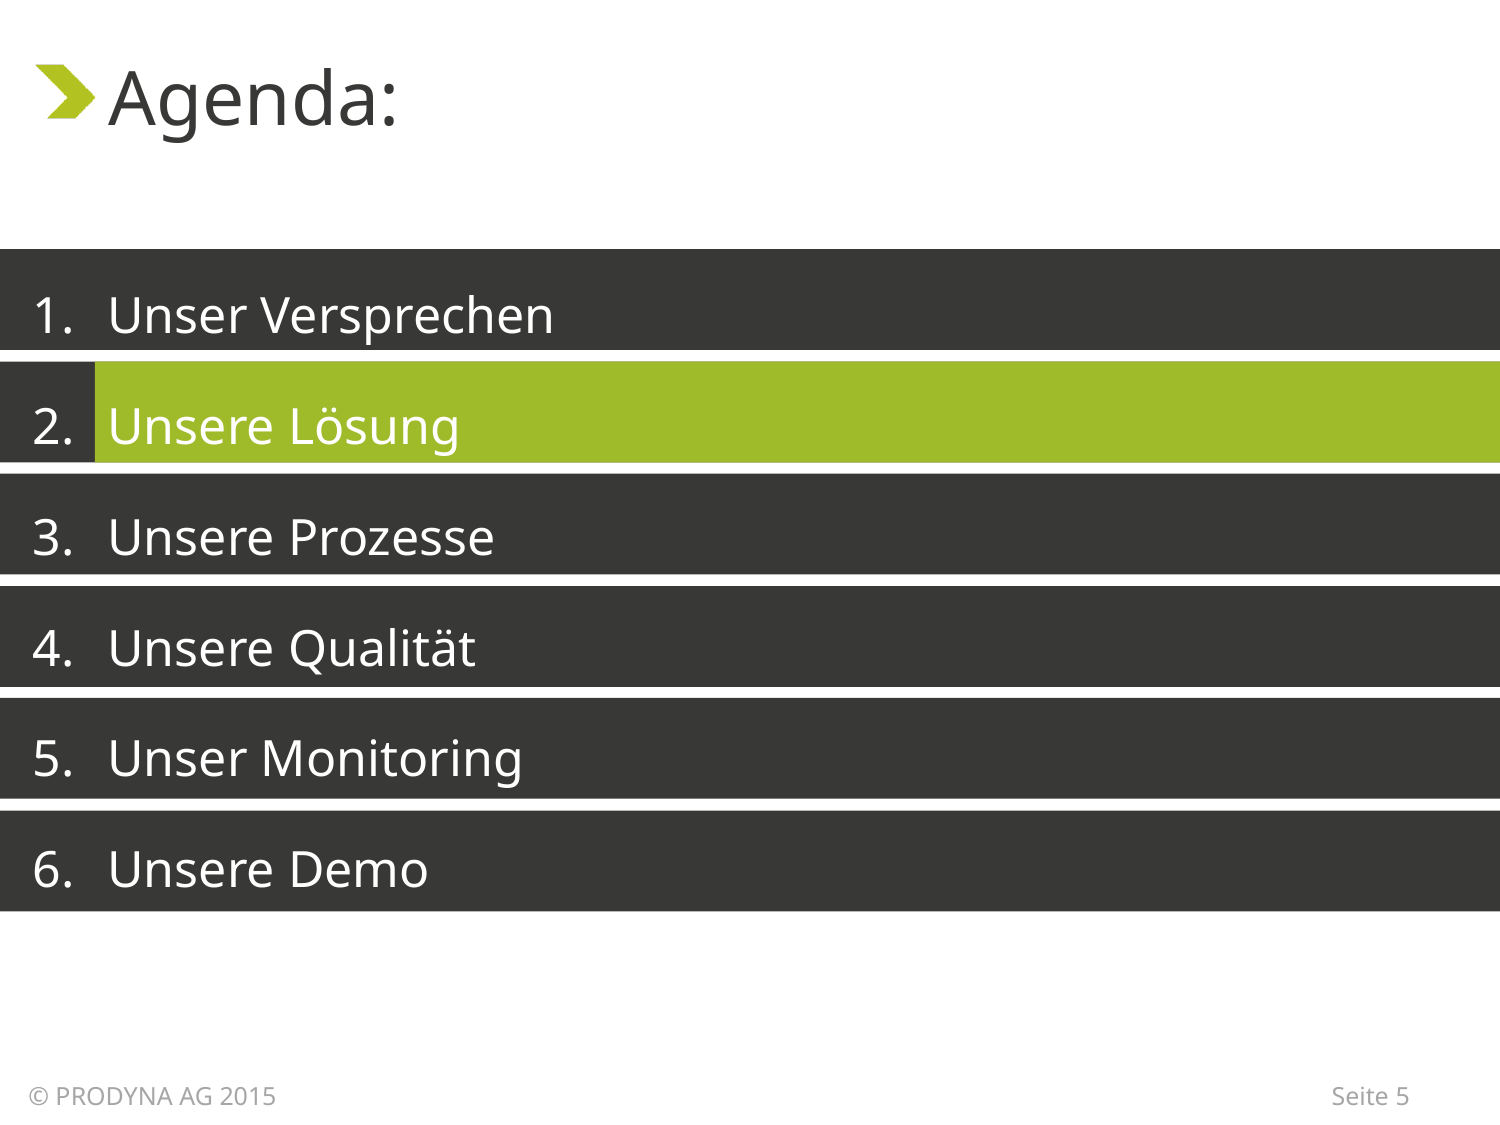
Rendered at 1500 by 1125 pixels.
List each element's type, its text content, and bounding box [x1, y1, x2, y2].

subtitle Unser Versprechen Unsere Lösung Unsere Prozesse Unsere Qualität Unser Monitoring Unsere Demo [17, 246, 1433, 1032]
picture [31, 52, 99, 137]
